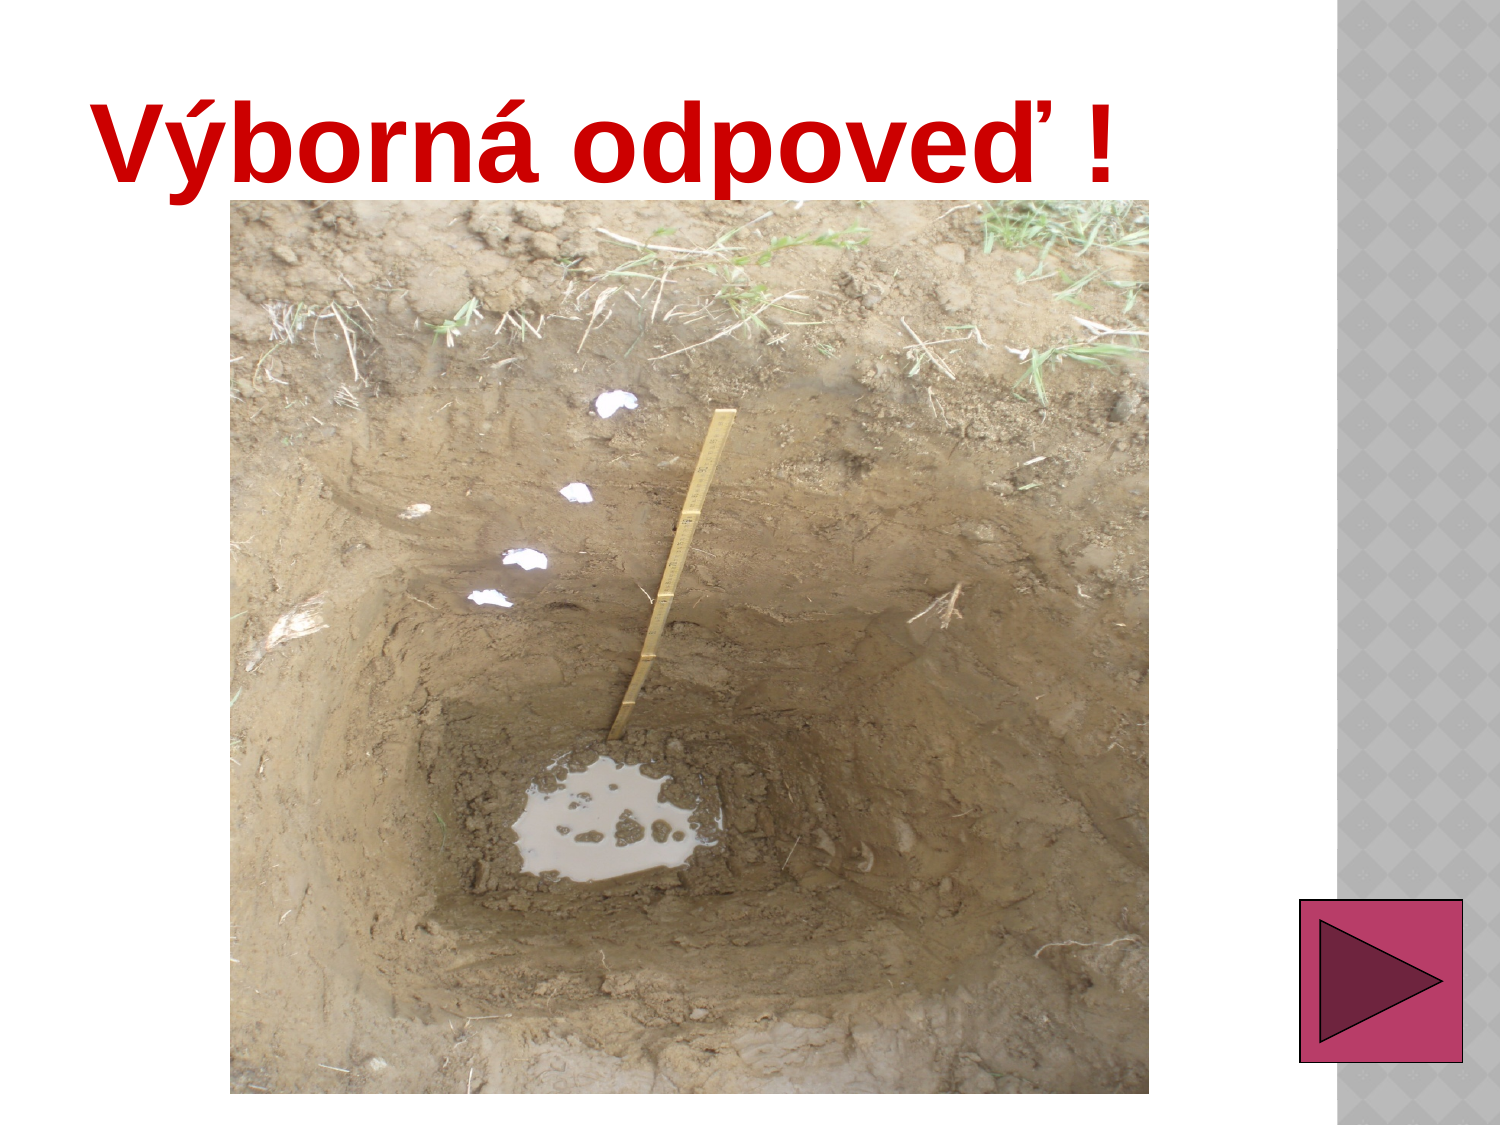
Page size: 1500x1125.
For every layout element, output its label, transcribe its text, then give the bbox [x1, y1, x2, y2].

picture [229, 199, 1150, 1095]
text_box [1299, 899, 1463, 1063]
text_box Výborná odpoveď ! [74, 62, 1413, 213]
